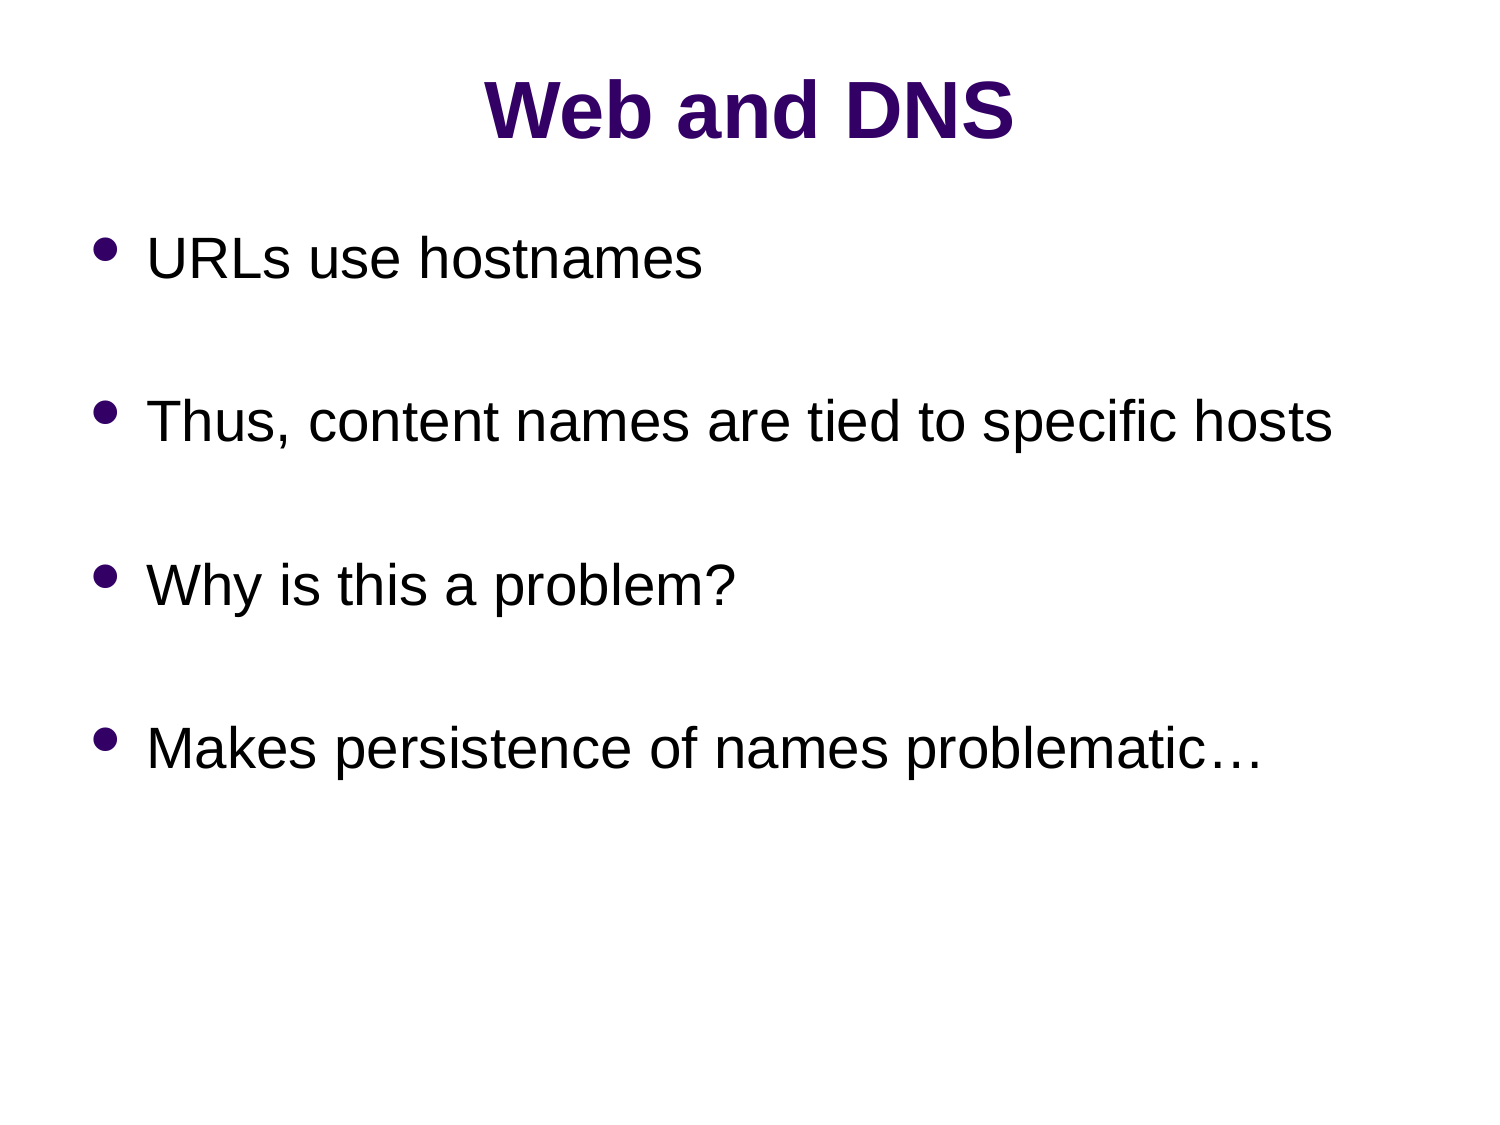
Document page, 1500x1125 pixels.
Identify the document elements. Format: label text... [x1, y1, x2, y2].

list URLs use hostnames Thus, content names are tied to specific hosts Why is this a problem? Makes persistence of names problematic… [75, 212, 1475, 1006]
title Web and DNS [0, 20, 1500, 163]
